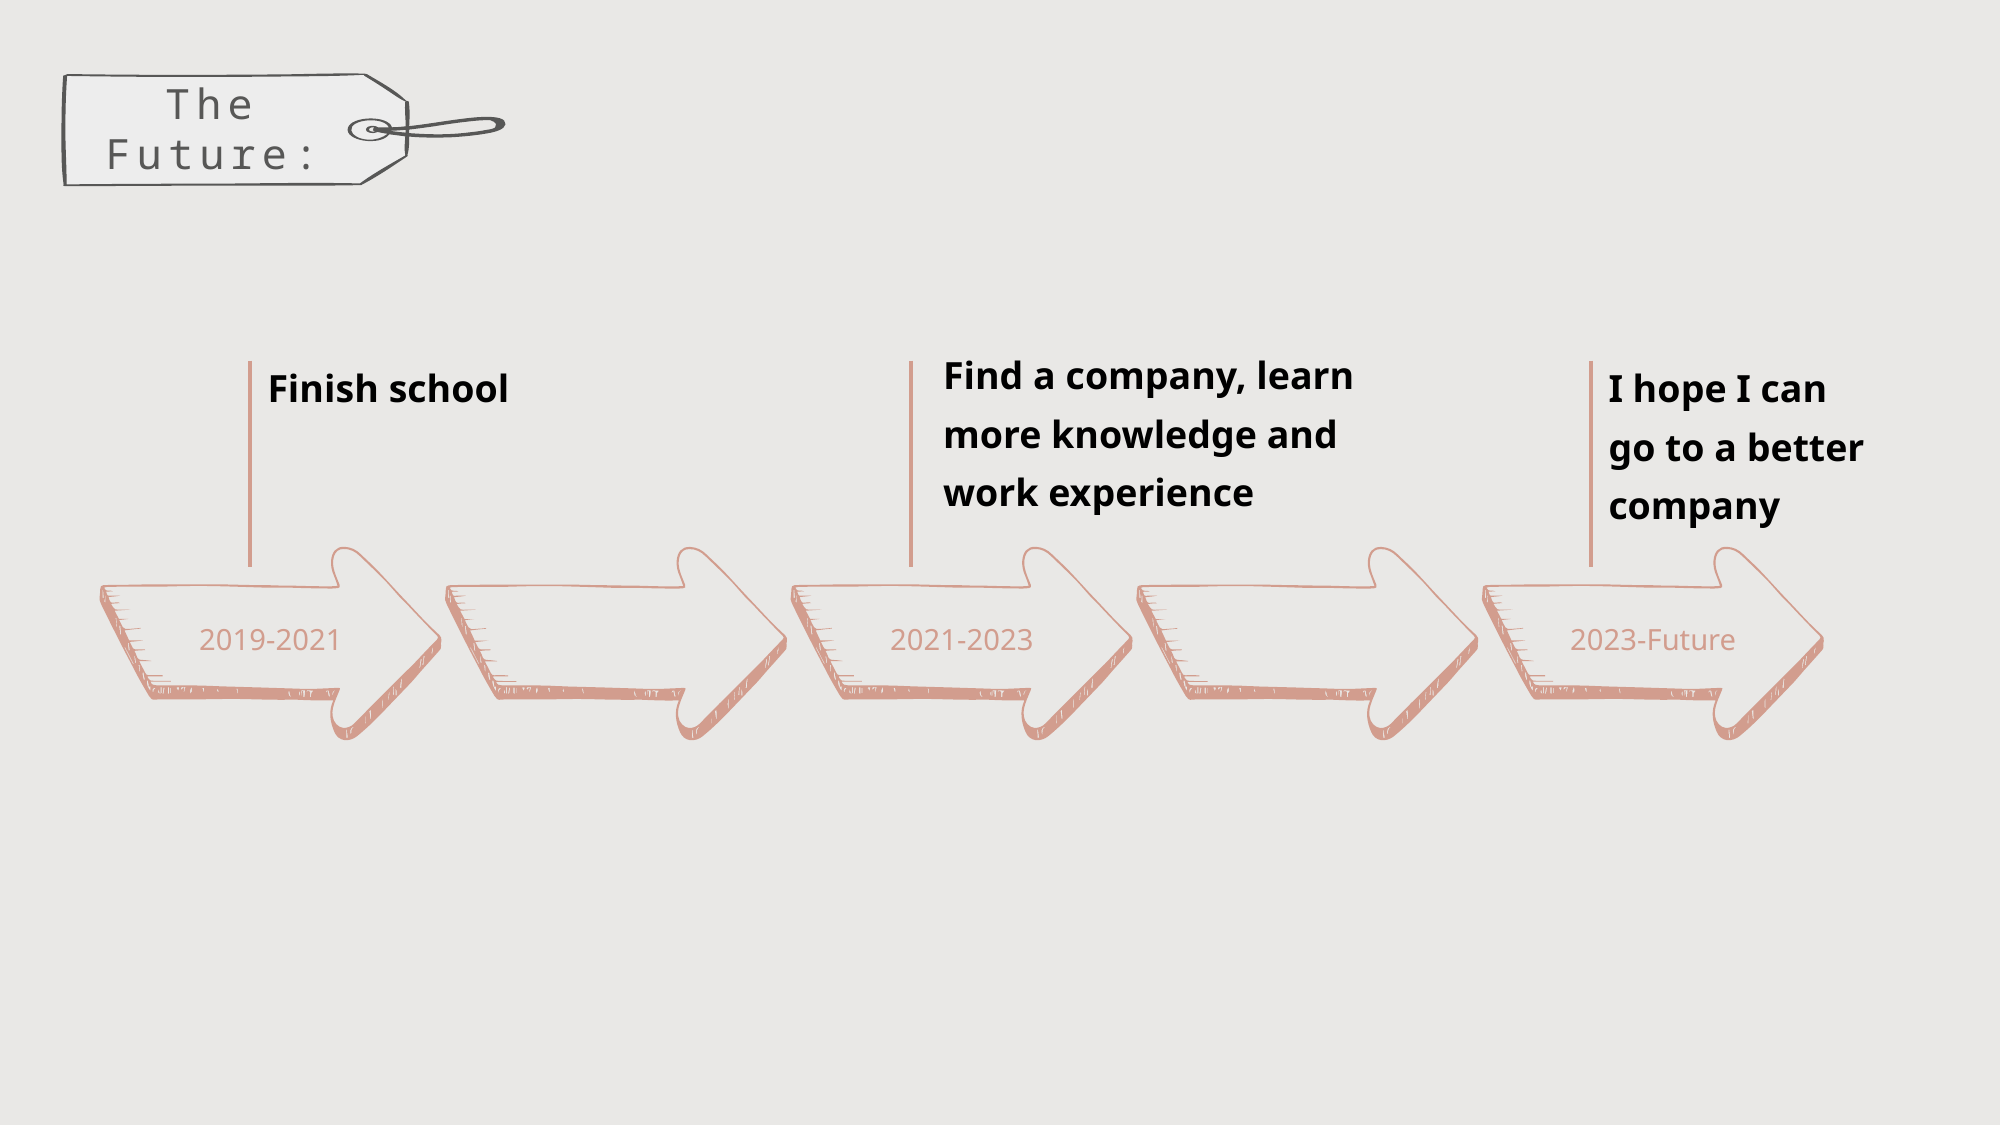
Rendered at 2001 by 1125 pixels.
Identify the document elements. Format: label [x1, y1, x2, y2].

text_box [790, 546, 1134, 741]
text_box [911, 331, 1399, 568]
picture [249, 0, 1750, 1125]
text_box [1591, 344, 1897, 568]
text_box [55, 73, 507, 187]
text_box [1481, 546, 1825, 741]
text_box [99, 546, 443, 741]
text_box [250, 344, 556, 568]
